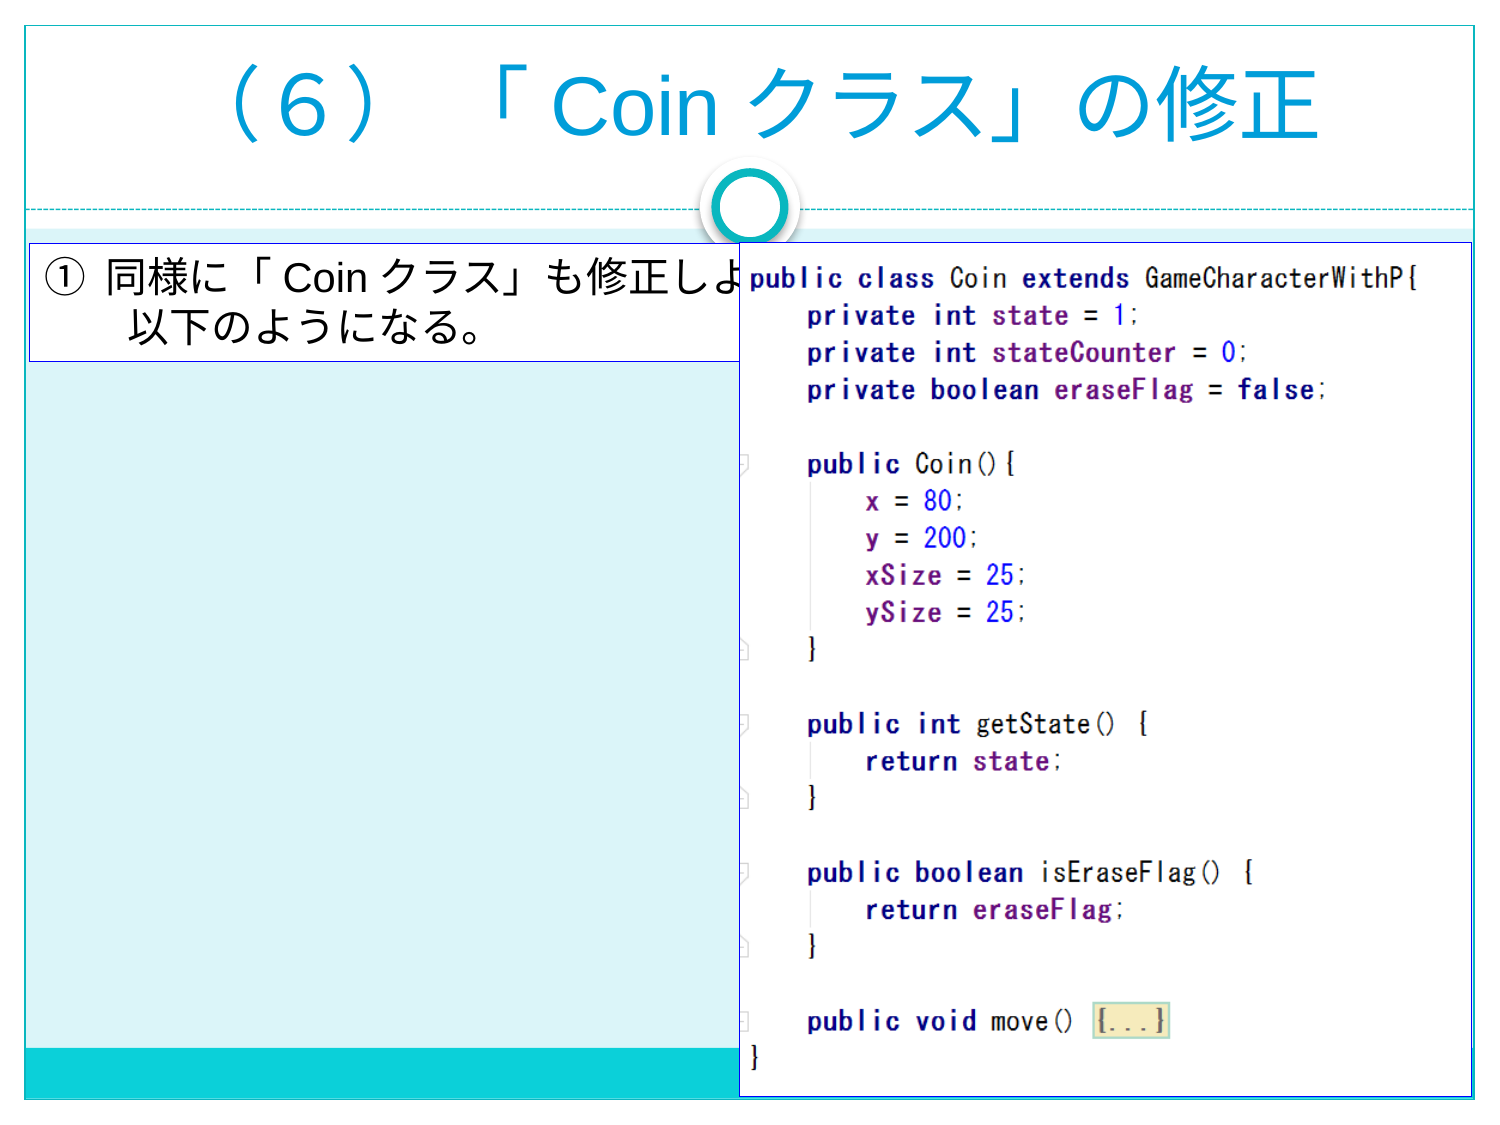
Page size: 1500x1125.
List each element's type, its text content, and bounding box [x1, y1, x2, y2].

picture [739, 242, 1472, 1098]
text_box （６） 「Coinクラス」の修正 [163, 44, 1338, 160]
text_box ① 同様に「Coinクラス」も修正しよう。 以下のようになる。 [29, 243, 738, 362]
